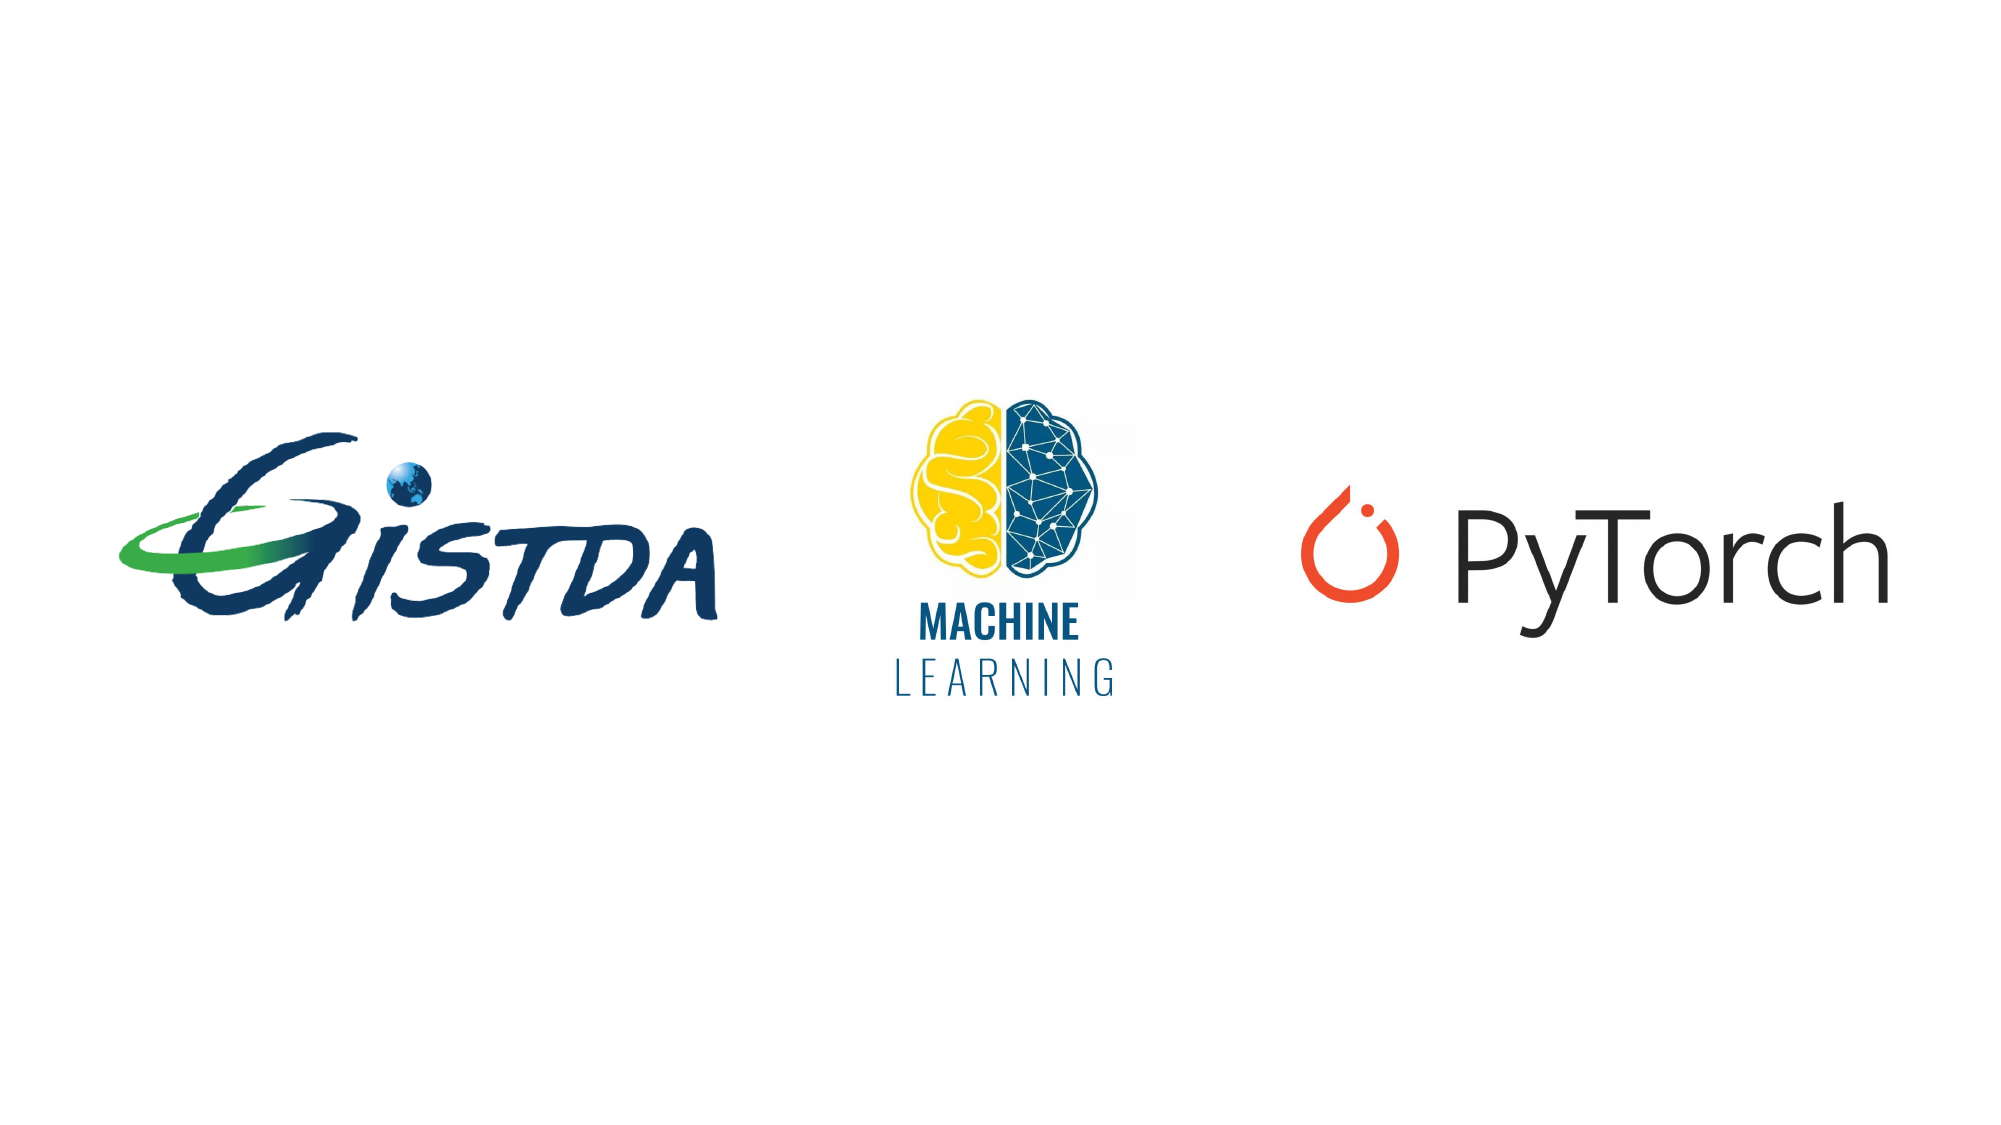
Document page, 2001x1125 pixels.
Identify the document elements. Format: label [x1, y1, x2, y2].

picture [1288, 408, 1907, 717]
picture [77, 332, 758, 720]
picture [794, 333, 1214, 754]
